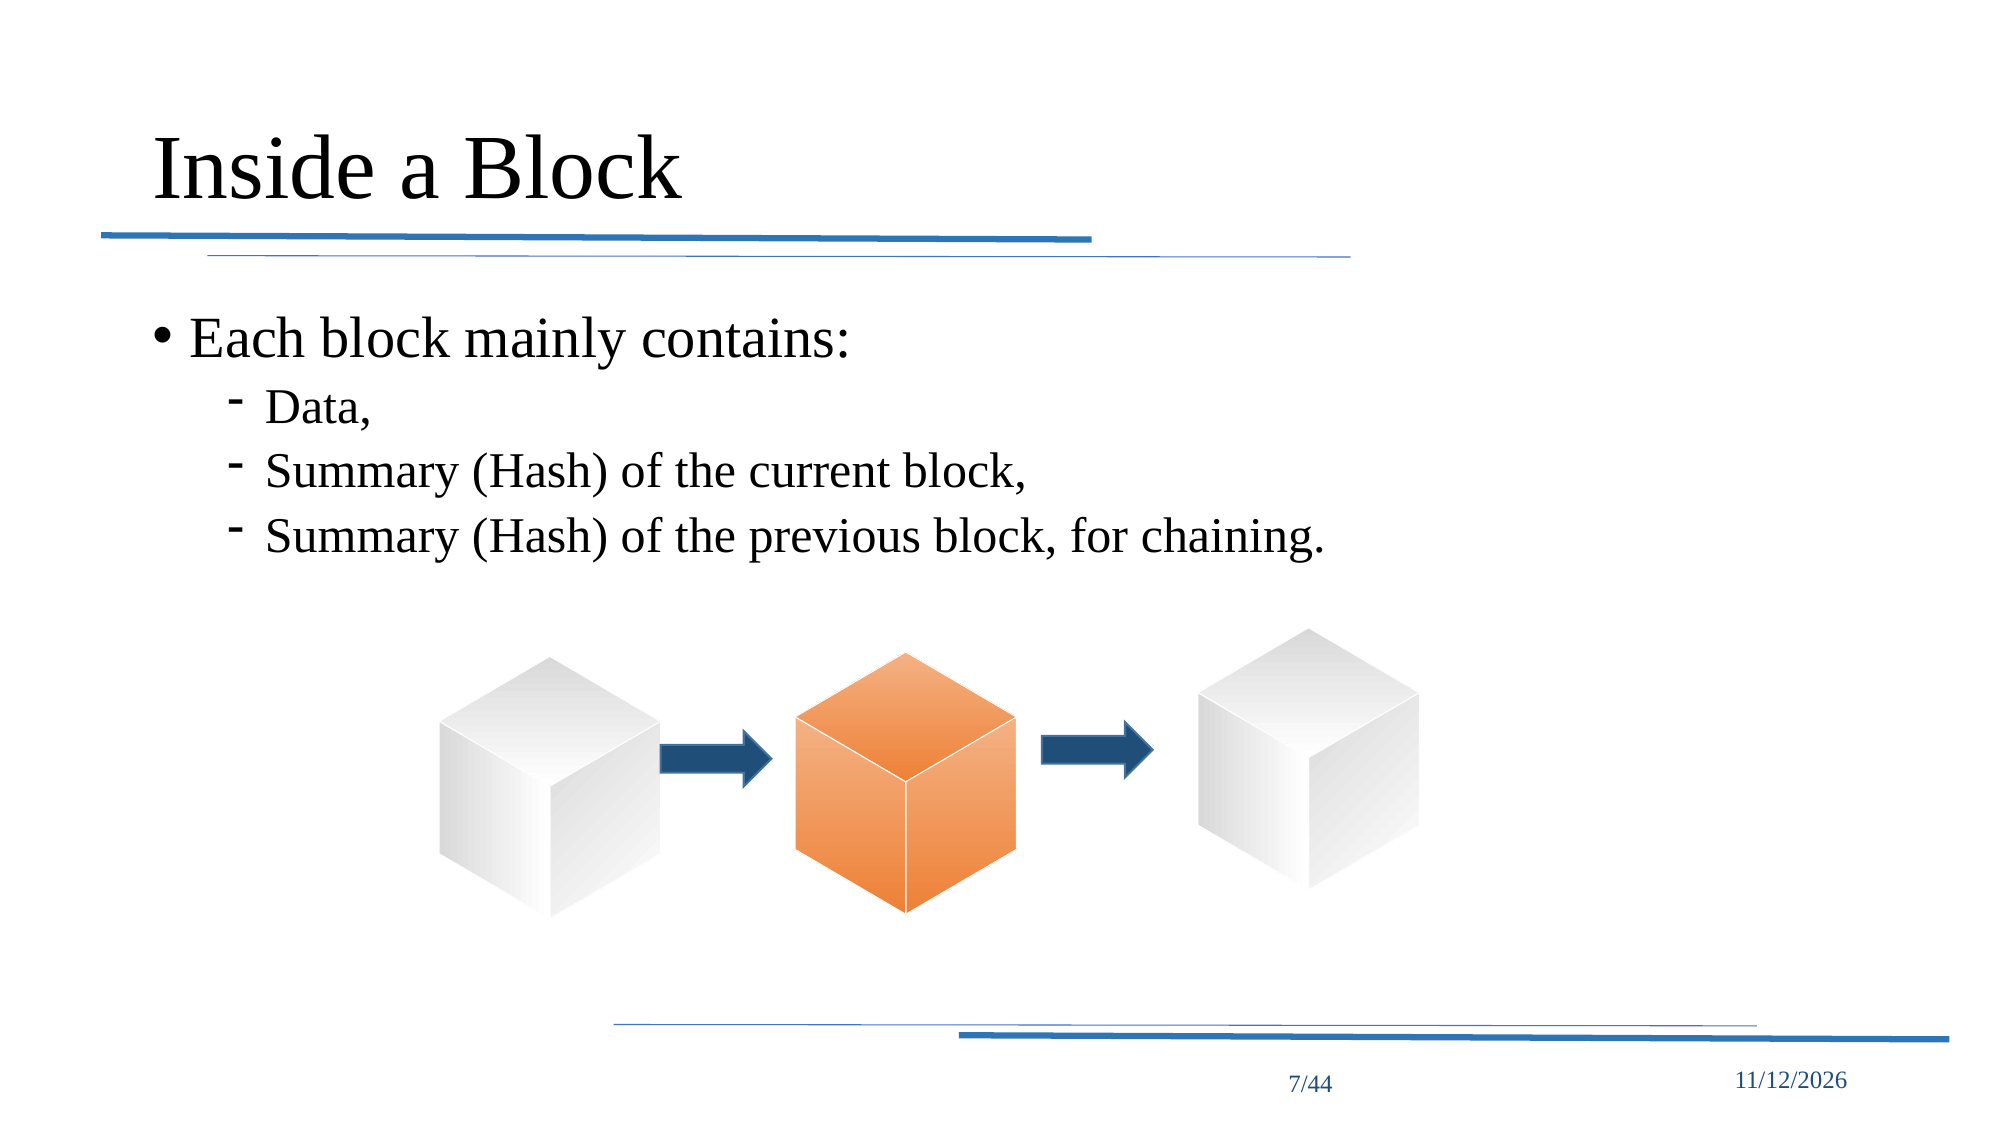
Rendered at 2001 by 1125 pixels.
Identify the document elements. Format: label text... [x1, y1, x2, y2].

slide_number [1651, 1048, 1863, 1109]
list Each block mainly contains: Data, Summary (Hash) of the current block, Summary (Hash) of the previous block, for chaining. [137, 299, 1863, 1014]
text_box [1040, 719, 1155, 781]
slide_number 7/44 [1226, 1044, 1348, 1122]
text_box [661, 728, 773, 789]
title Inside a Block [137, 59, 1863, 278]
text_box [1197, 627, 1420, 890]
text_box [795, 651, 1017, 915]
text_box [439, 656, 661, 919]
